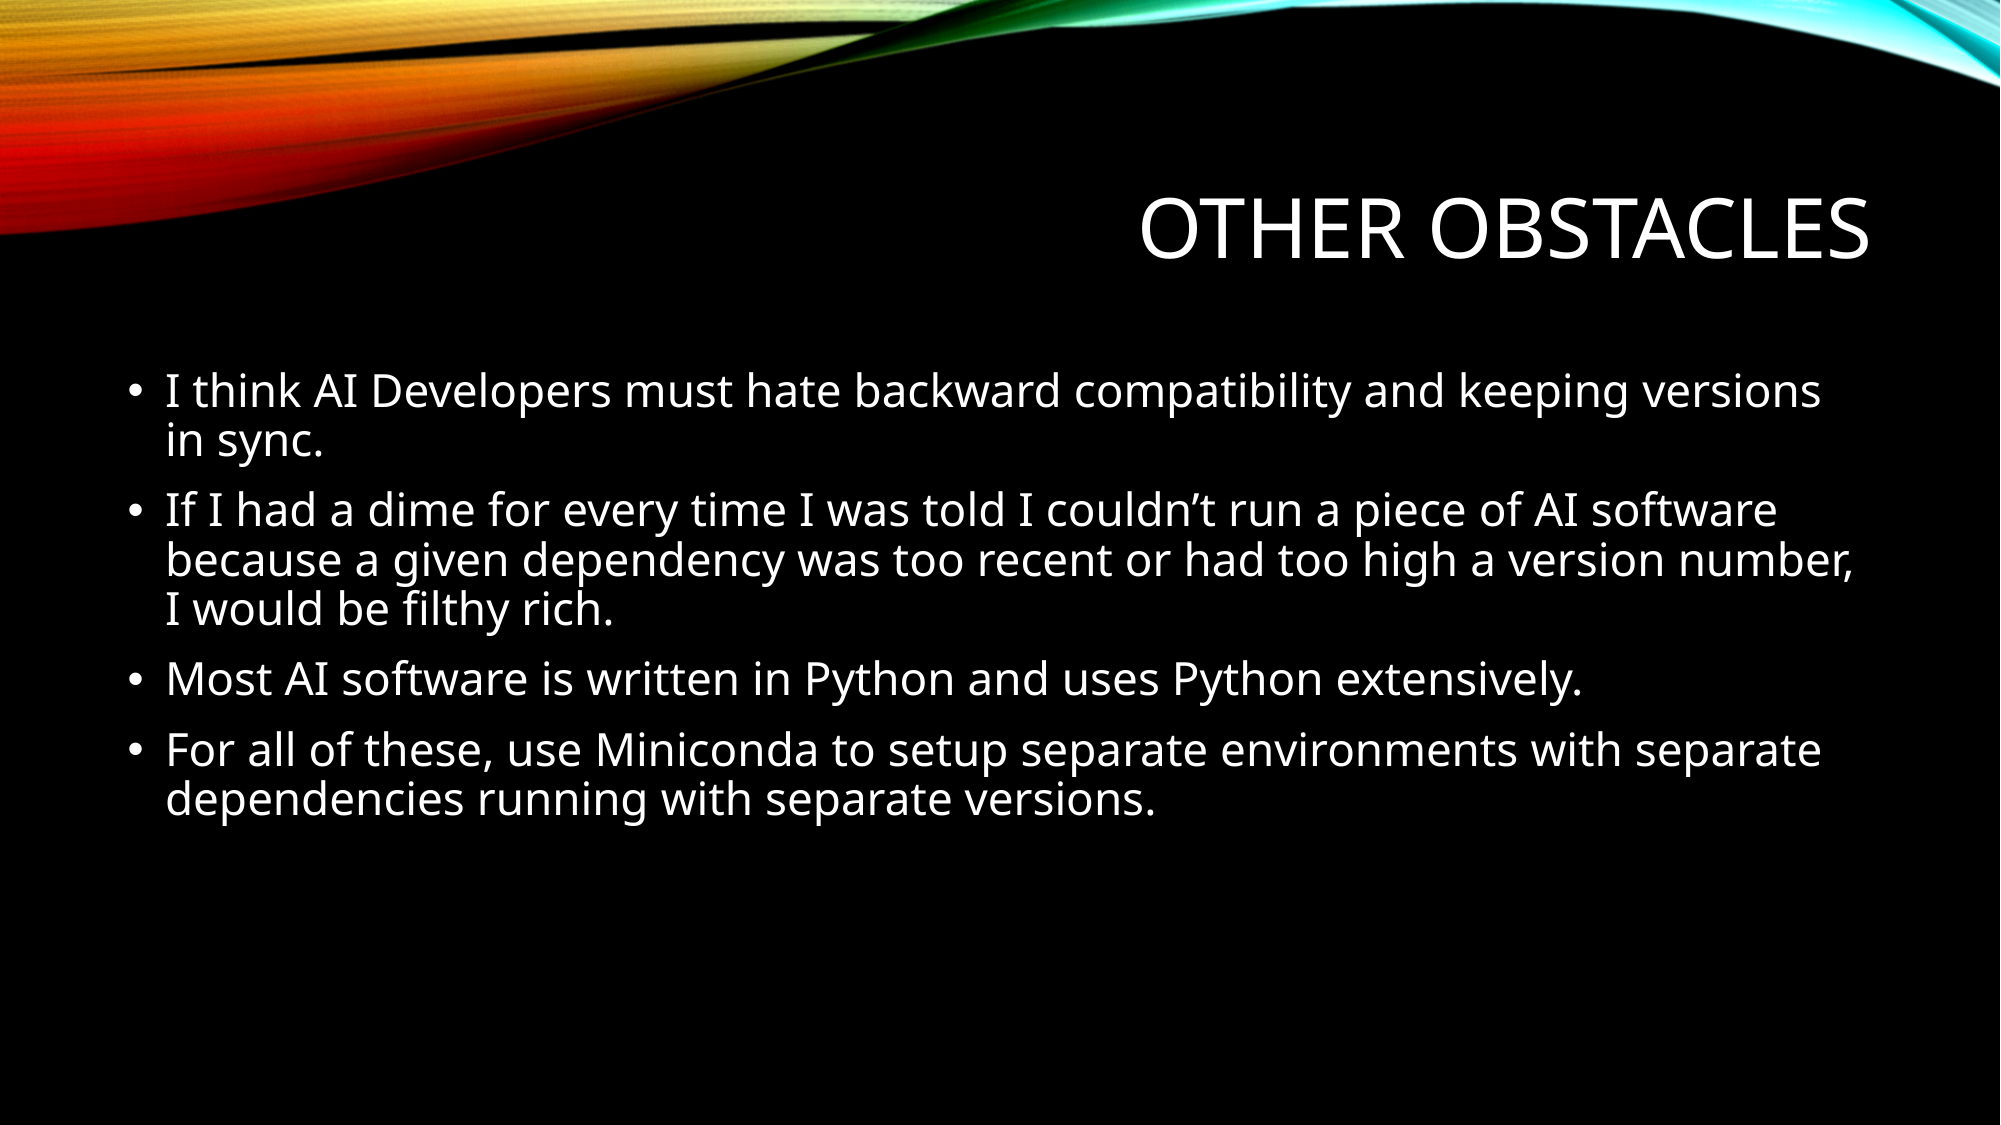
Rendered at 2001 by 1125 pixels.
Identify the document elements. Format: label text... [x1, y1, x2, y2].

title Other Obstacles [474, 125, 1888, 338]
picture [0, 0, 2000, 237]
list I think AI Developers must hate backward compatibility and keeping versions in sync. If I had a dime for every time I was told I couldn’t run a piece of AI software because a given dependency was too recent or had too high a version number, I would be filthy rich. Most AI software is written in Python and uses Python extensively. For all of these, use Miniconda to setup separate environments with separate dependencies running with separate versions. [112, 360, 1888, 1021]
